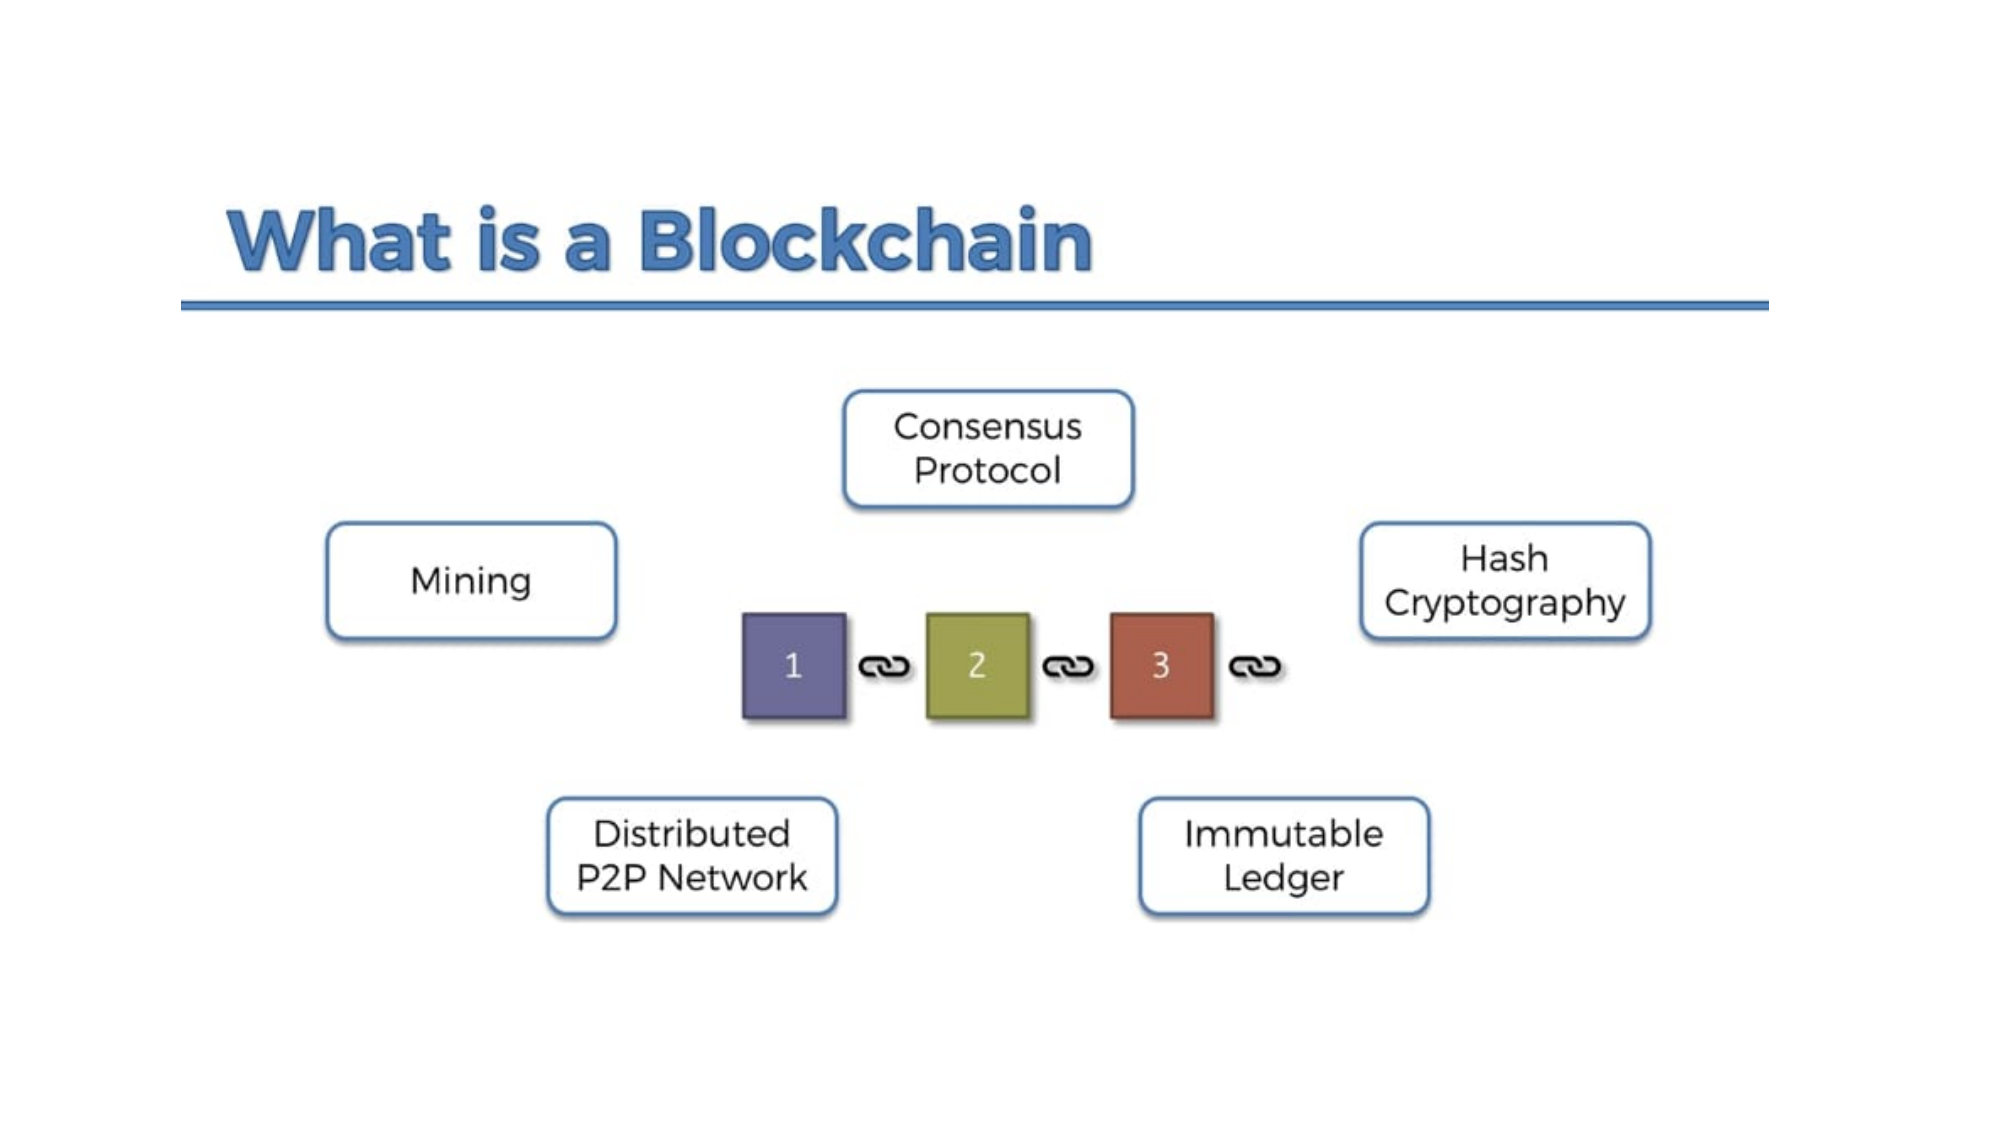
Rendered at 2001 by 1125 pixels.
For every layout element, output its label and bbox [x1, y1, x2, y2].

list [180, 174, 1770, 946]
